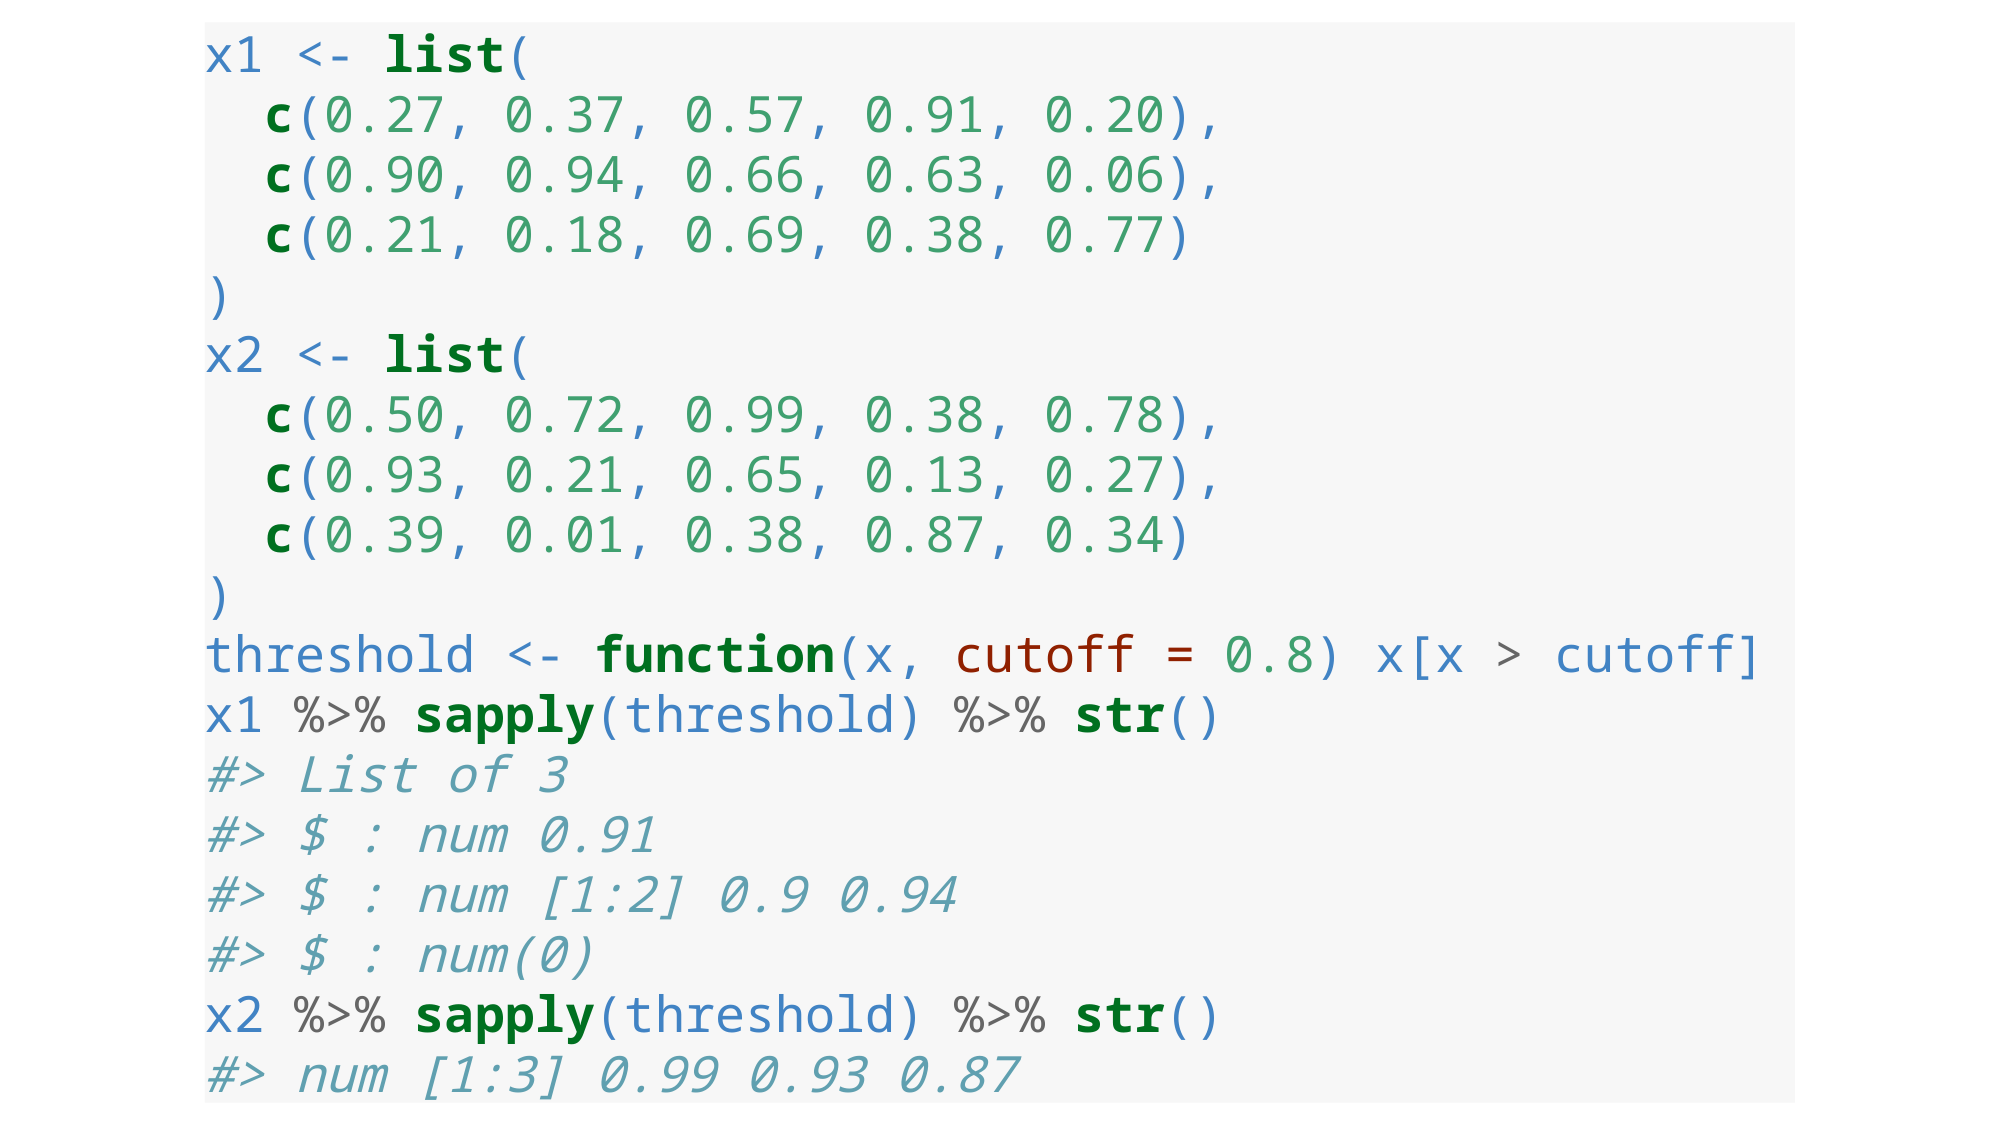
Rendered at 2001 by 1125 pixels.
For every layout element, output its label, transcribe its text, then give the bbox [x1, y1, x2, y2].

text_box x1 <- list( c(0.27, 0.37, 0.57, 0.91, 0.20), c(0.90, 0.94, 0.66, 0.63, 0.06), c(0.21, 0.18, 0.69, 0.38, 0.77) ) x2 <- list( c(0.50, 0.72, 0.99, 0.38, 0.78), c(0.93, 0.21, 0.65, 0.13, 0.27), c(0.39, 0.01, 0.38, 0.87, 0.34) ) threshold <- function(x, cutoff = 0.8) x[x > cutoff] x1 %>% sapply(threshold) %>% str() #> List of 3 #> $ : num 0.91 #> $ : num [1:2] 0.9 0.94 #> $ : num(0) x2 %>% sapply(threshold) %>% str() #> num [1:3] 0.99 0.93 0.87 [204, 22, 1795, 1103]
